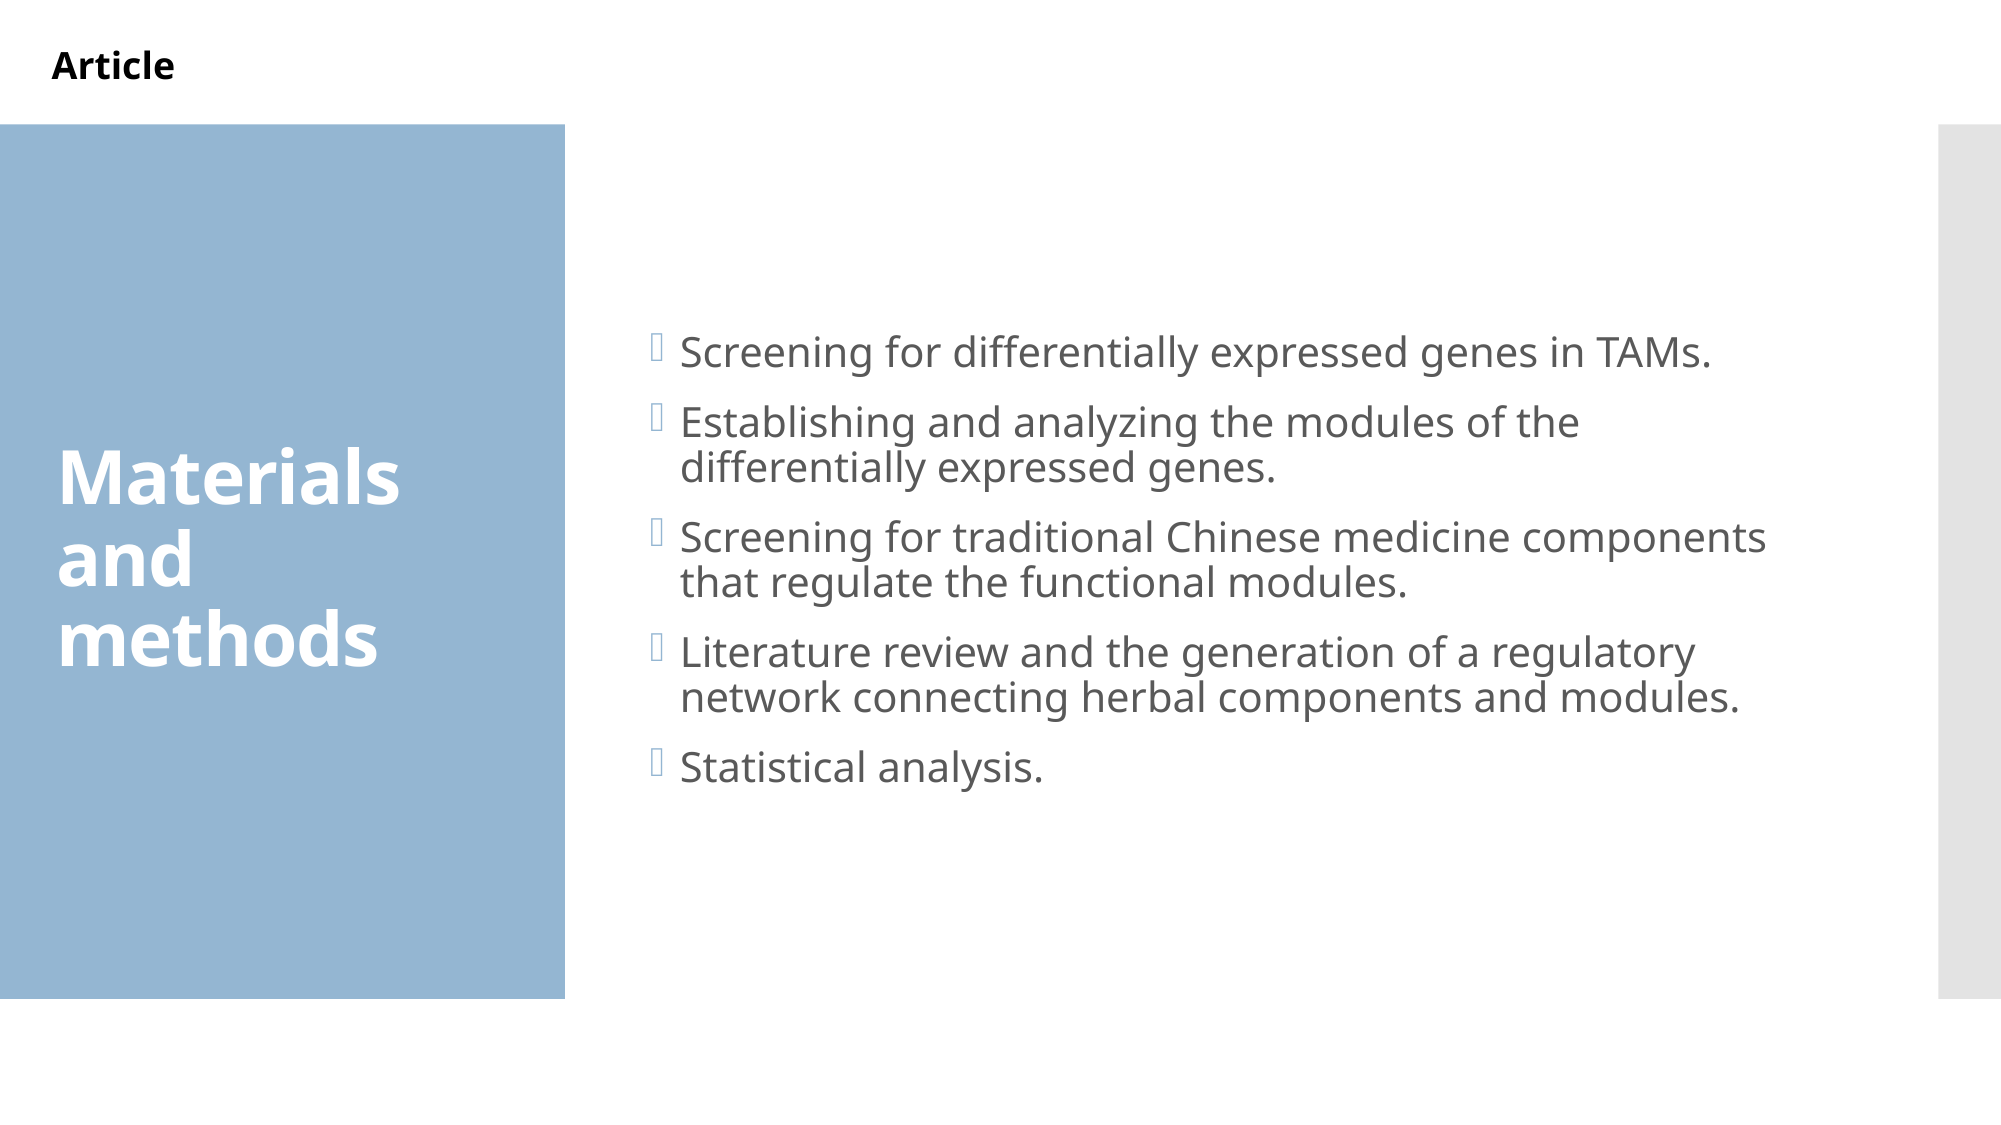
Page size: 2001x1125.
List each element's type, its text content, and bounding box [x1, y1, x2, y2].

text_box Article [36, 34, 191, 95]
list Screening for differentially expressed genes in TAMs. Establishing and analyzing the modules of the differentially expressed genes. Screening for traditional Chinese medicine components that regulate the functional modules. Literature review and the generation of a regulatory network connecting herbal components and modules. Statistical analysis. [634, 141, 1835, 982]
title Materials and methods [41, 184, 525, 940]
